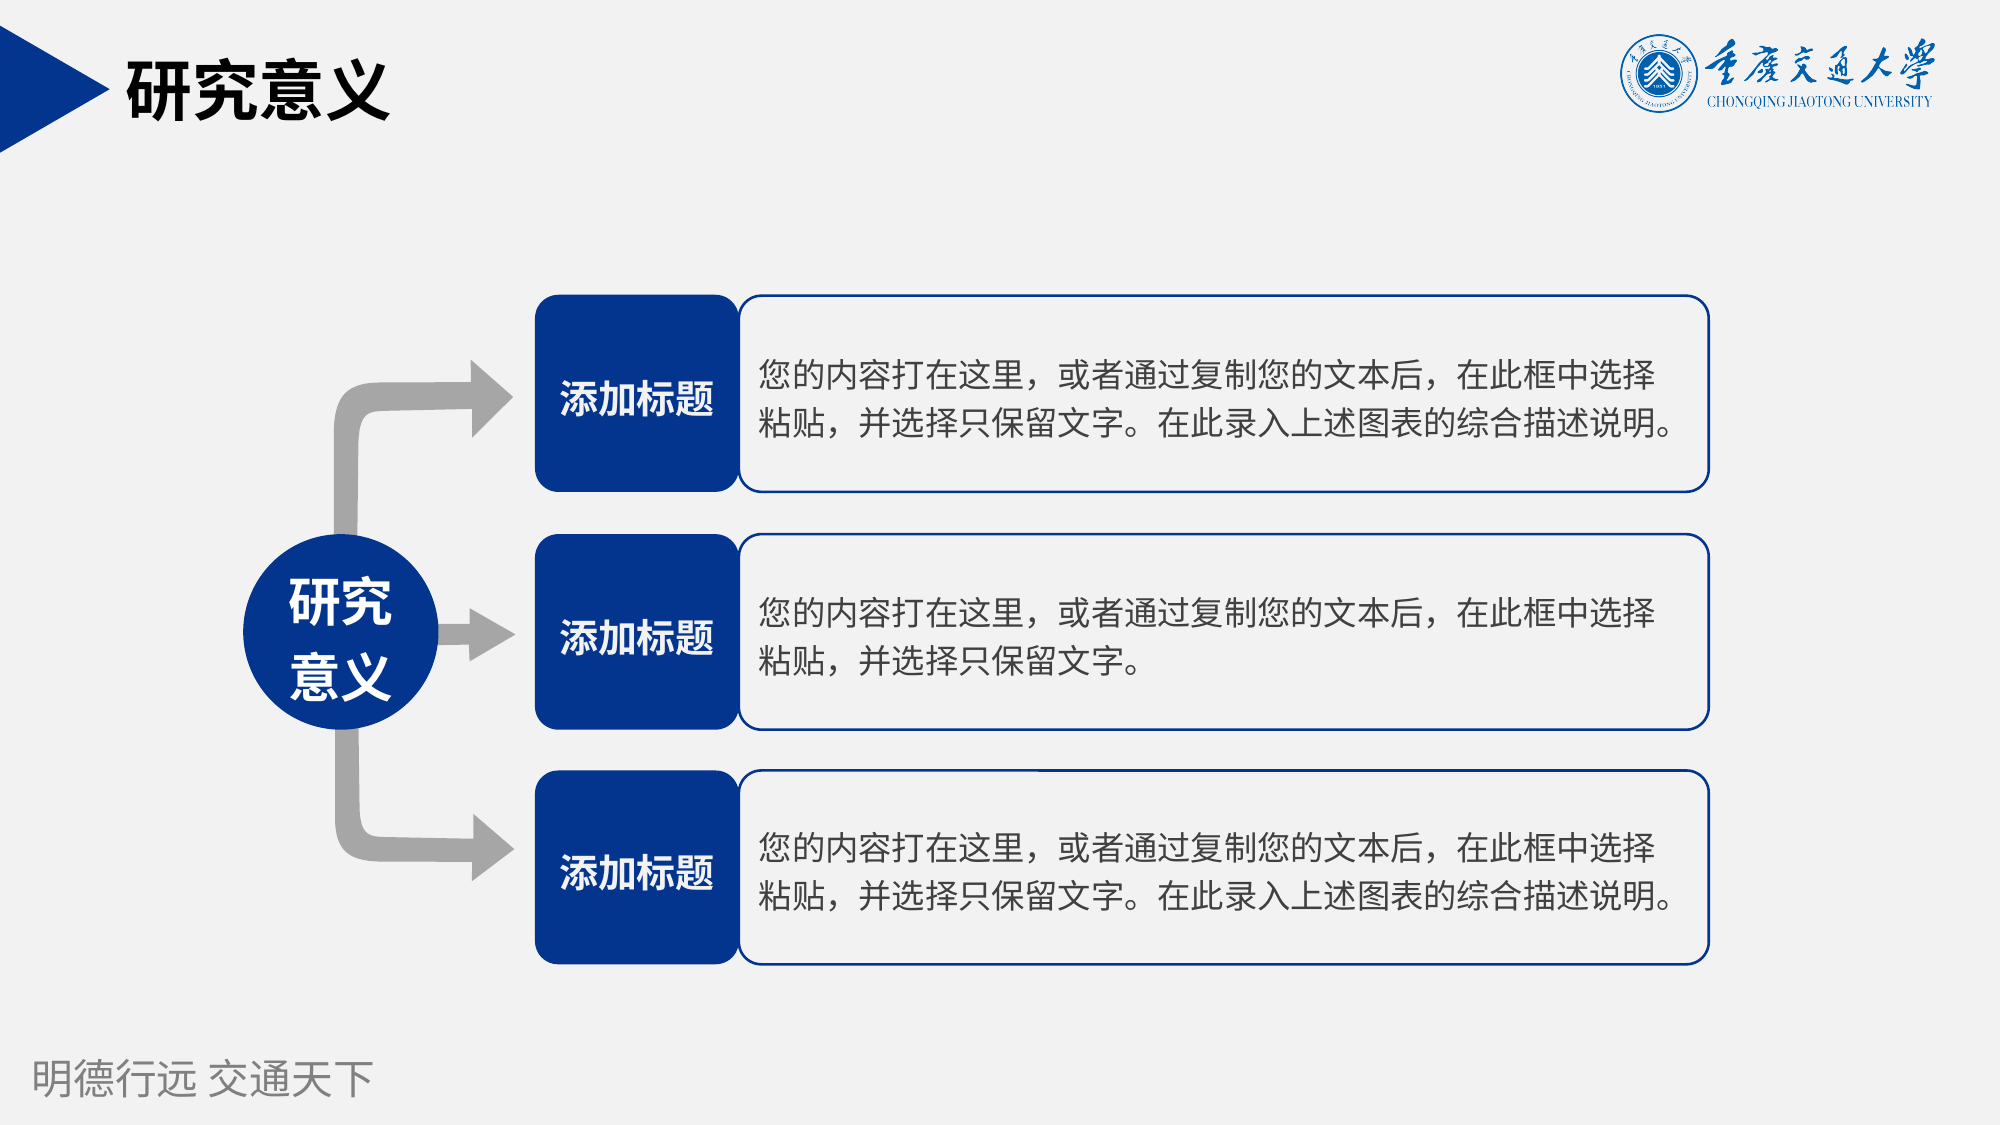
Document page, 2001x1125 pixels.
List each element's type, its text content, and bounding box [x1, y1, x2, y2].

text_box 您的内容打在这里，或者通过复制您的文本后，在此框中选择粘贴，并选择只保留文字。 [739, 534, 1709, 730]
text_box 添加标题 [534, 770, 739, 965]
text_box 添加标题 [534, 294, 739, 492]
text_box [333, 359, 514, 535]
text_box [335, 729, 515, 882]
text_box 您的内容打在这里，或者通过复制您的文本后，在此框中选择粘贴，并选择只保留文字。在此录入上述图表的综合描述说明。 [739, 770, 1709, 965]
text_box 研究意义 [105, 38, 413, 139]
text_box 研究意义 [243, 534, 439, 730]
text_box 您的内容打在这里，或者通过复制您的文本后，在此框中选择粘贴，并选择只保留文字。在此录入上述图表的综合描述说明。 [739, 295, 1709, 492]
text_box 添加标题 [534, 534, 739, 730]
text_box [438, 608, 516, 662]
text_box [0, 25, 110, 153]
picture [1620, 34, 1935, 113]
